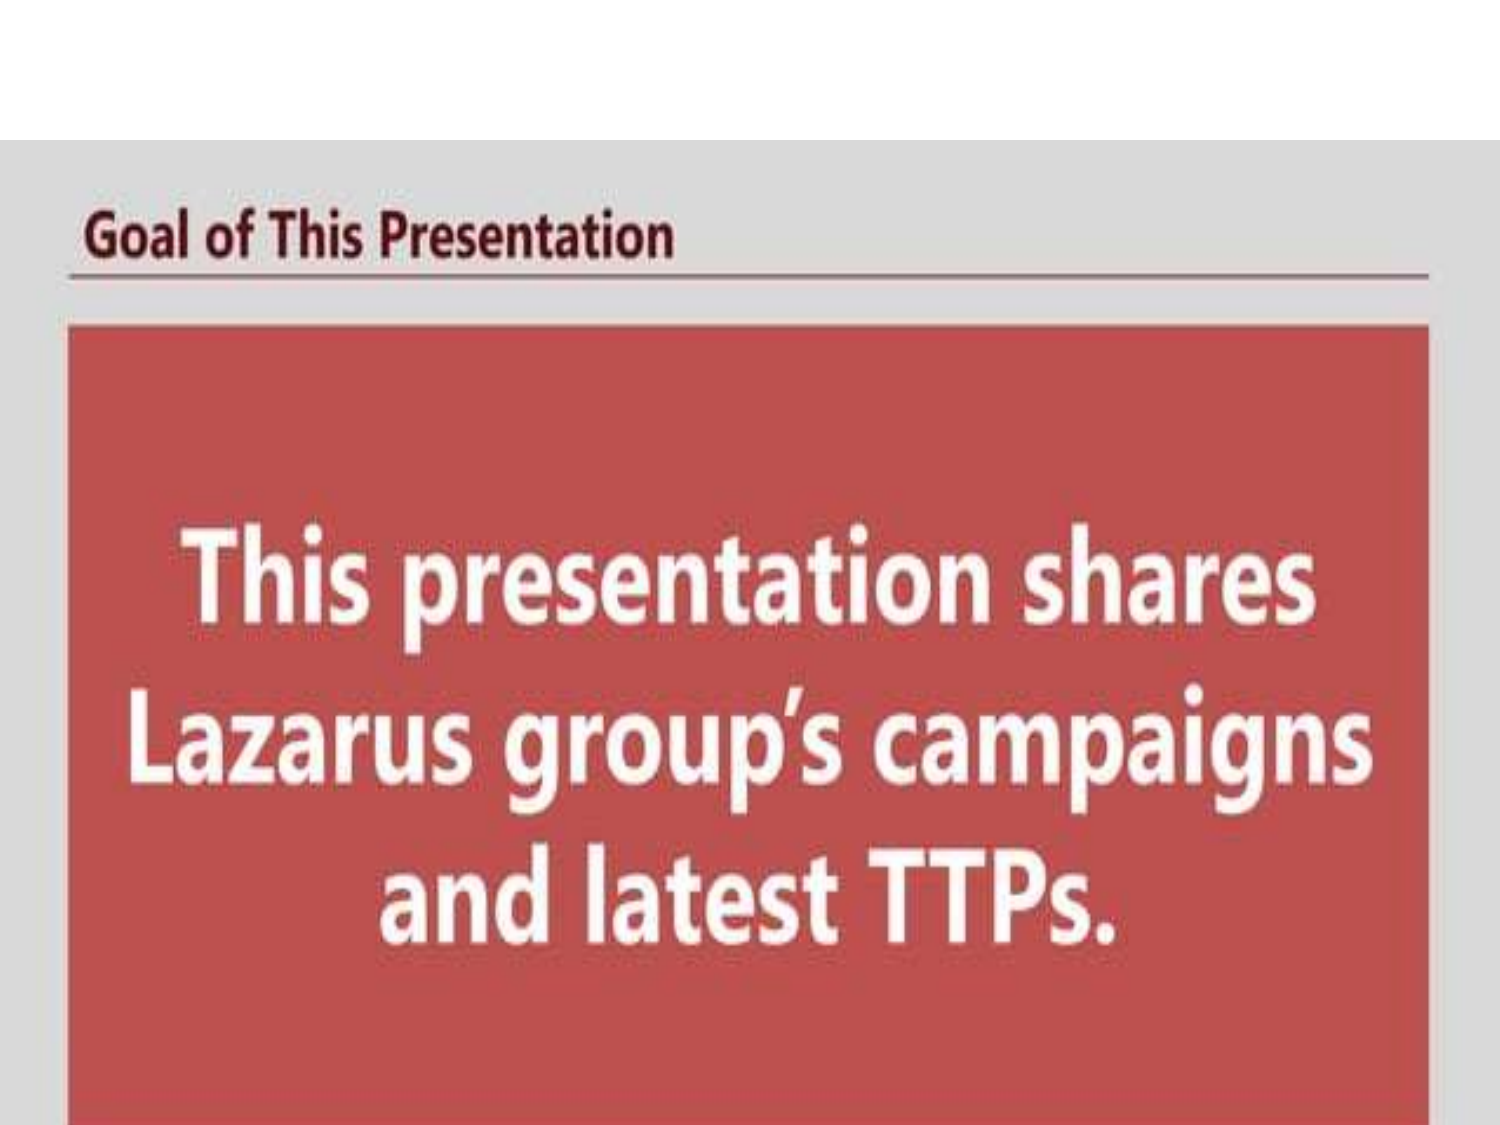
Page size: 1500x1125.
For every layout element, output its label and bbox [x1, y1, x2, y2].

picture [0, 139, 1500, 1125]
